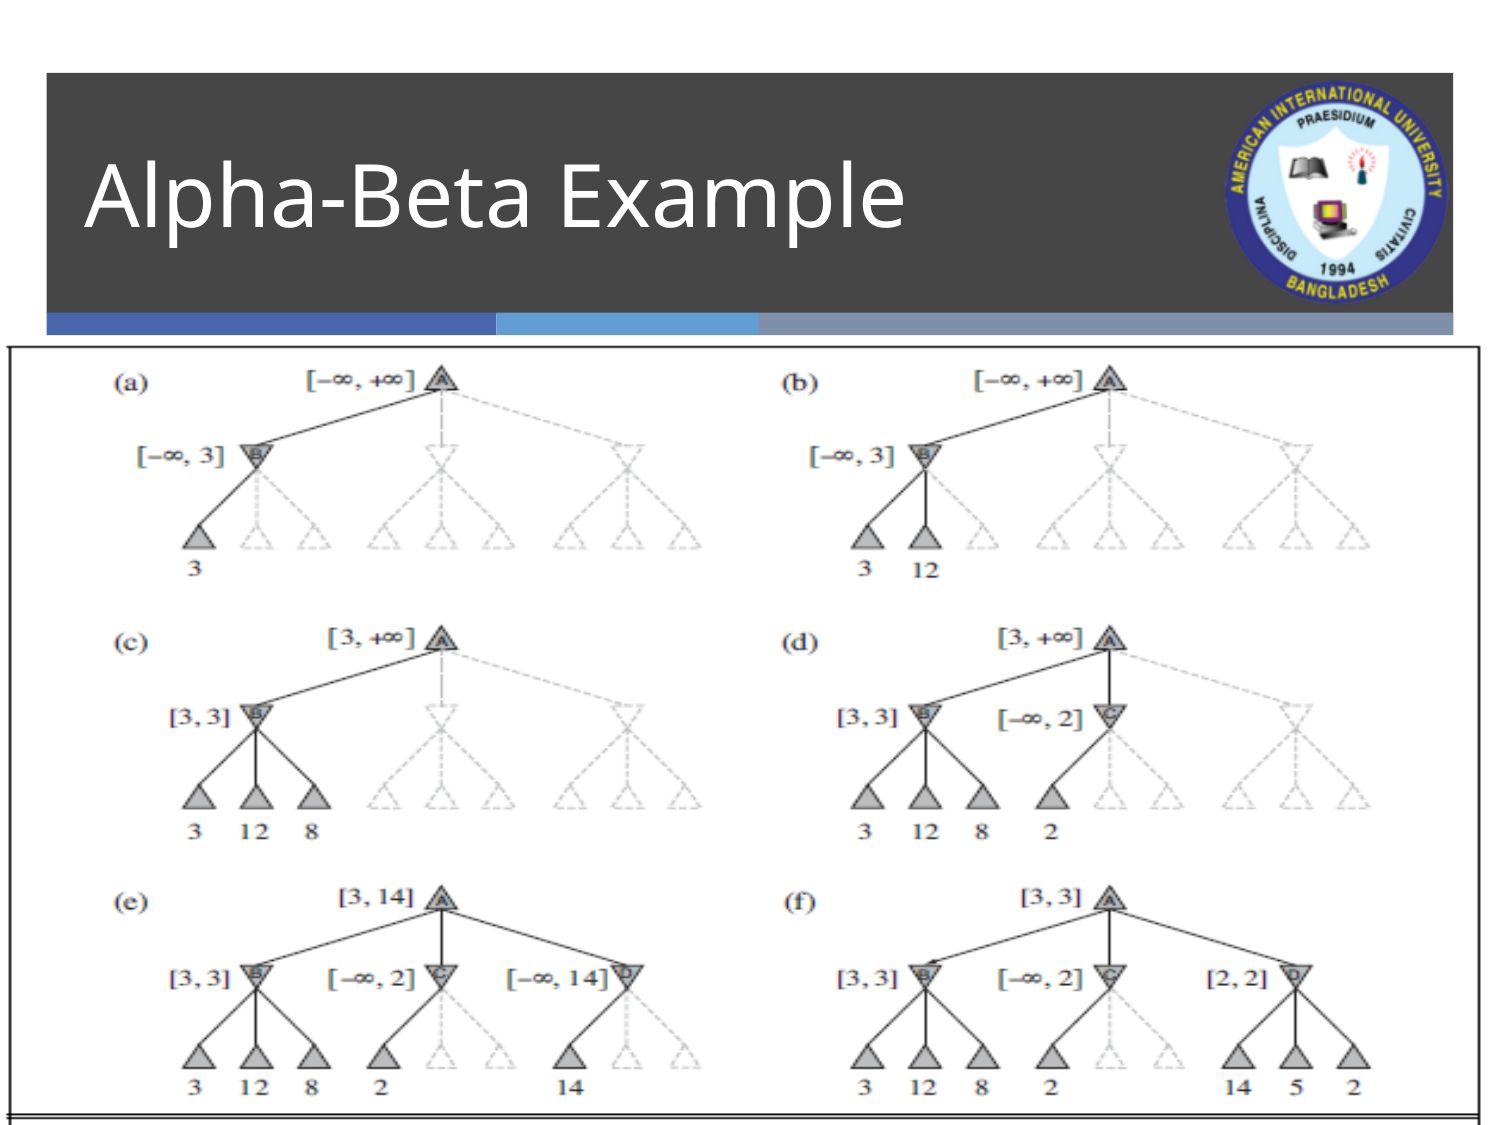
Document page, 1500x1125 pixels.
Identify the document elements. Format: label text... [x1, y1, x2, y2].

picture [1220, 75, 1454, 310]
picture [0, 339, 1500, 1125]
title Alpha-Beta Example [69, 73, 1351, 253]
